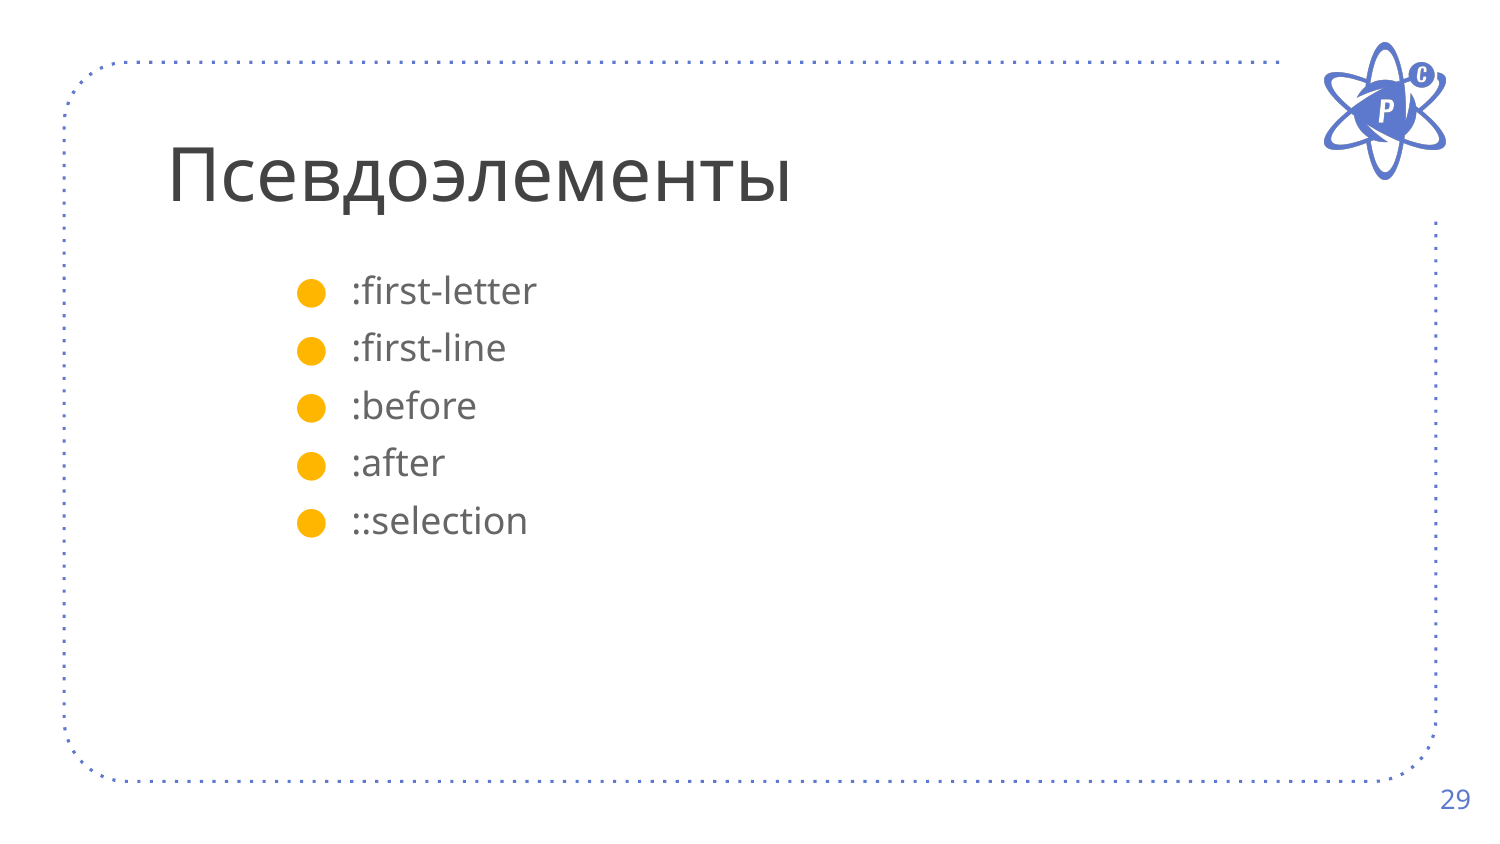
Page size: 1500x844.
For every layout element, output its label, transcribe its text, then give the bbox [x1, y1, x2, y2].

slide_number 29 [1411, 753, 1500, 844]
title Псевдоэлементы [151, 110, 1412, 252]
list :first-letter :first-line :before :after ::selection [261, 251, 1050, 692]
picture [1324, 42, 1446, 180]
